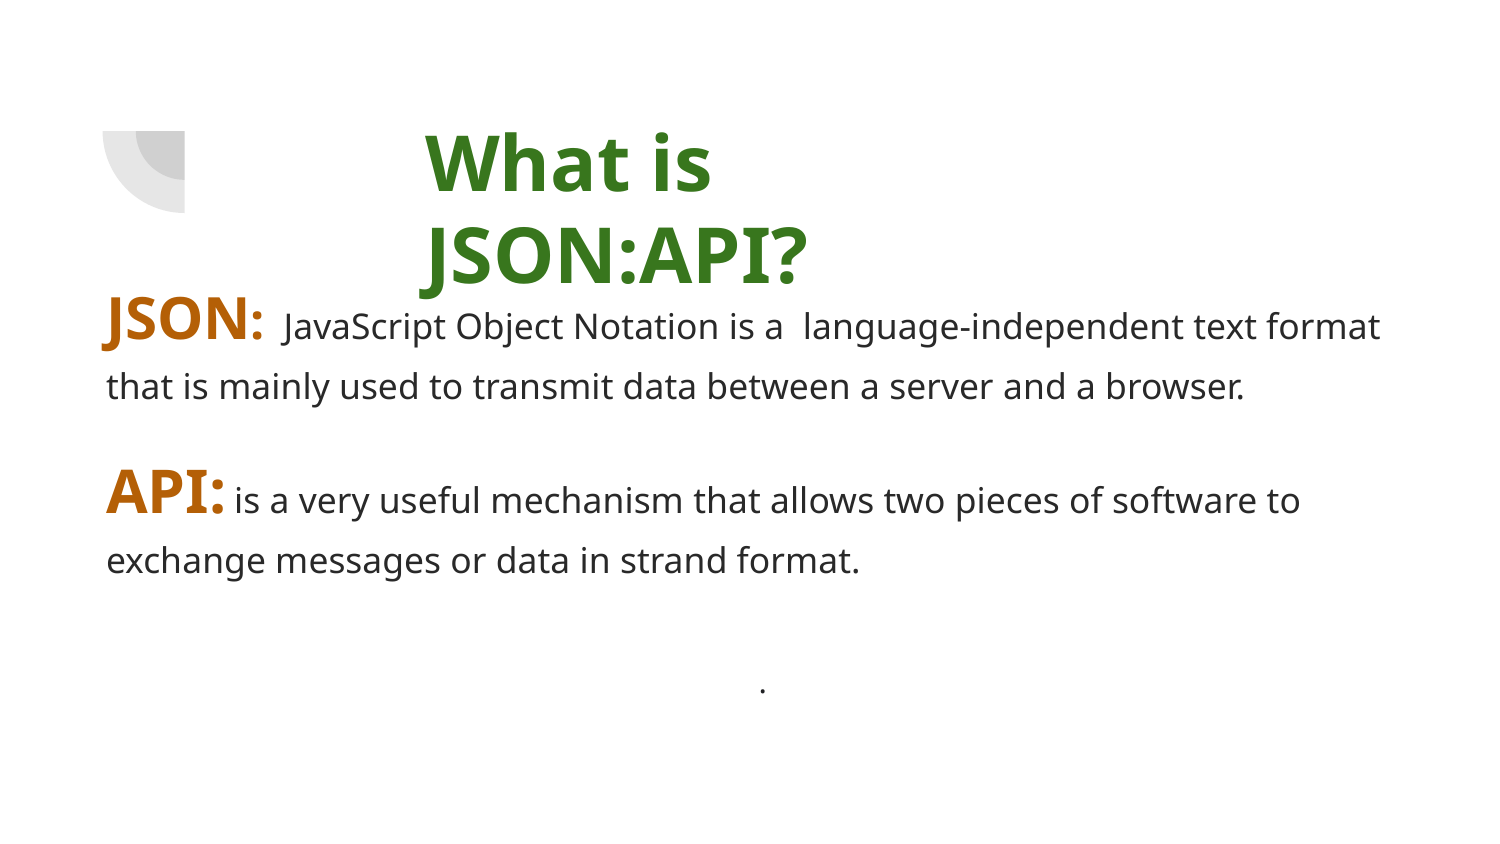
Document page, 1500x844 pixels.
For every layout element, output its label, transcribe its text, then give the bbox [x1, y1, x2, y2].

list JSON: JavaScript Object Notation is a language-independent text format that is mainly used to transmit data between a server and a browser. API: is a very useful mechanism that allows two pieces of software to exchange messages or data in strand format. . [91, 244, 1435, 809]
title What is JSON:API? [410, 98, 1116, 218]
